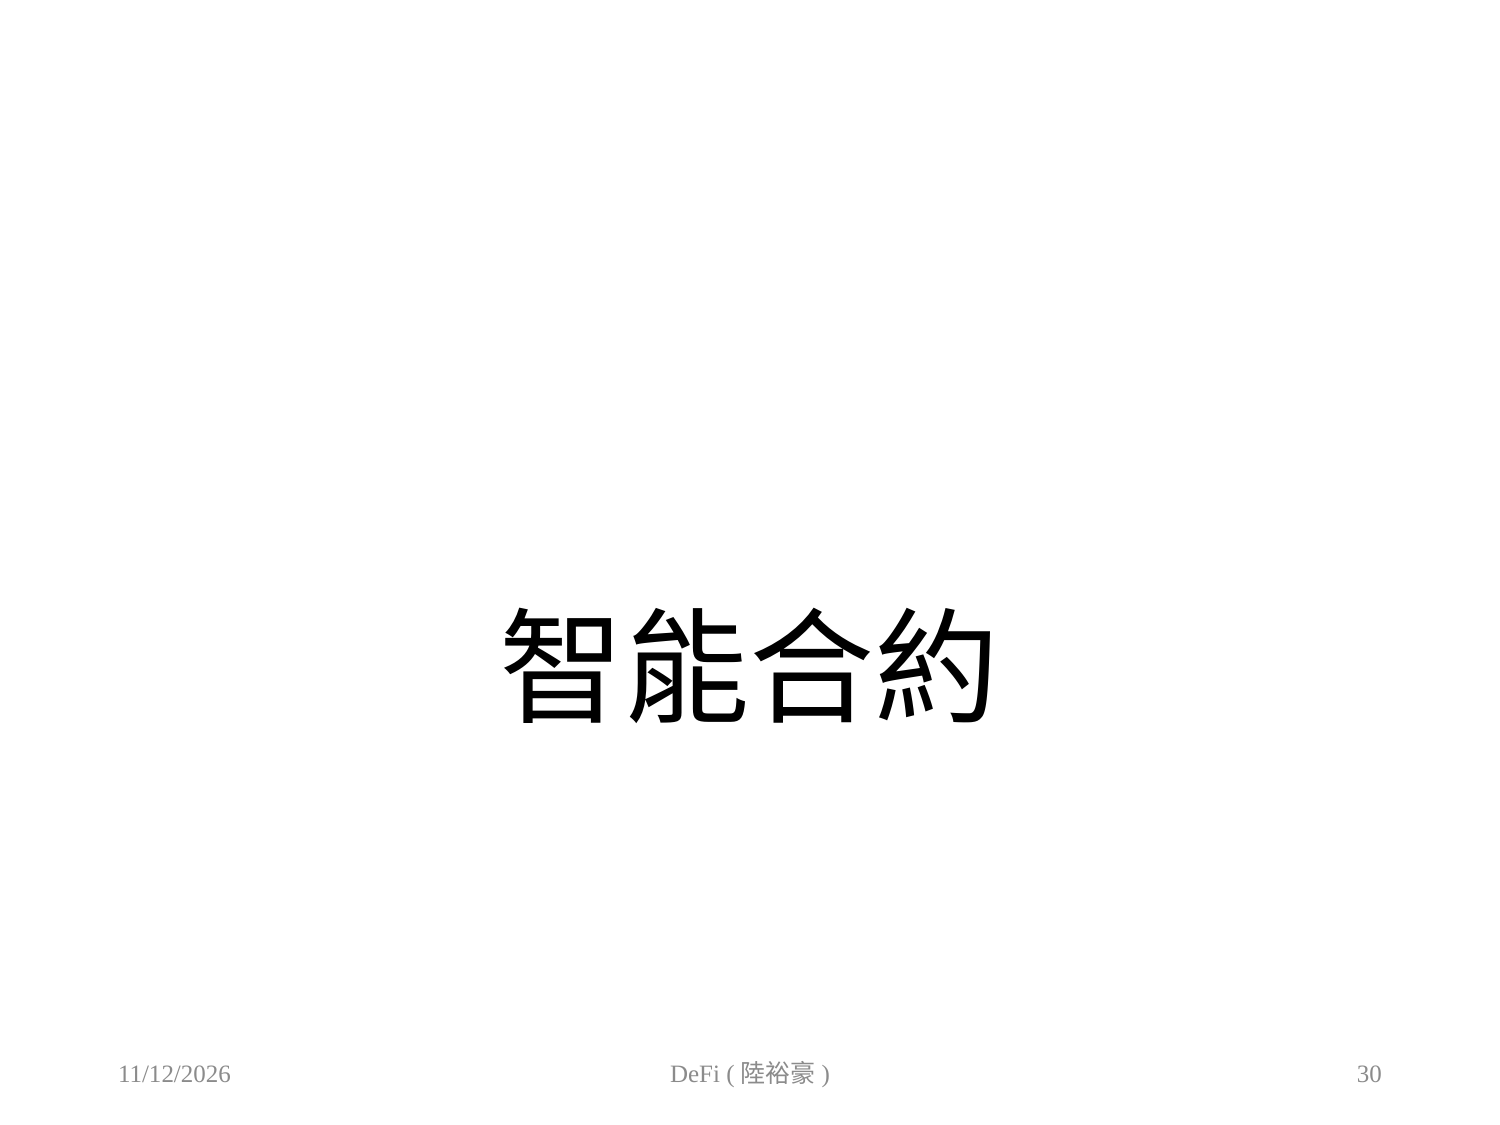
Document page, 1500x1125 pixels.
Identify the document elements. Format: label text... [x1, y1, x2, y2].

slide_number 30 [1059, 1042, 1397, 1103]
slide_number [103, 1042, 441, 1103]
title 智能合約 [102, 280, 1397, 749]
footer DeFi (陸裕豪) [496, 1042, 1004, 1103]
